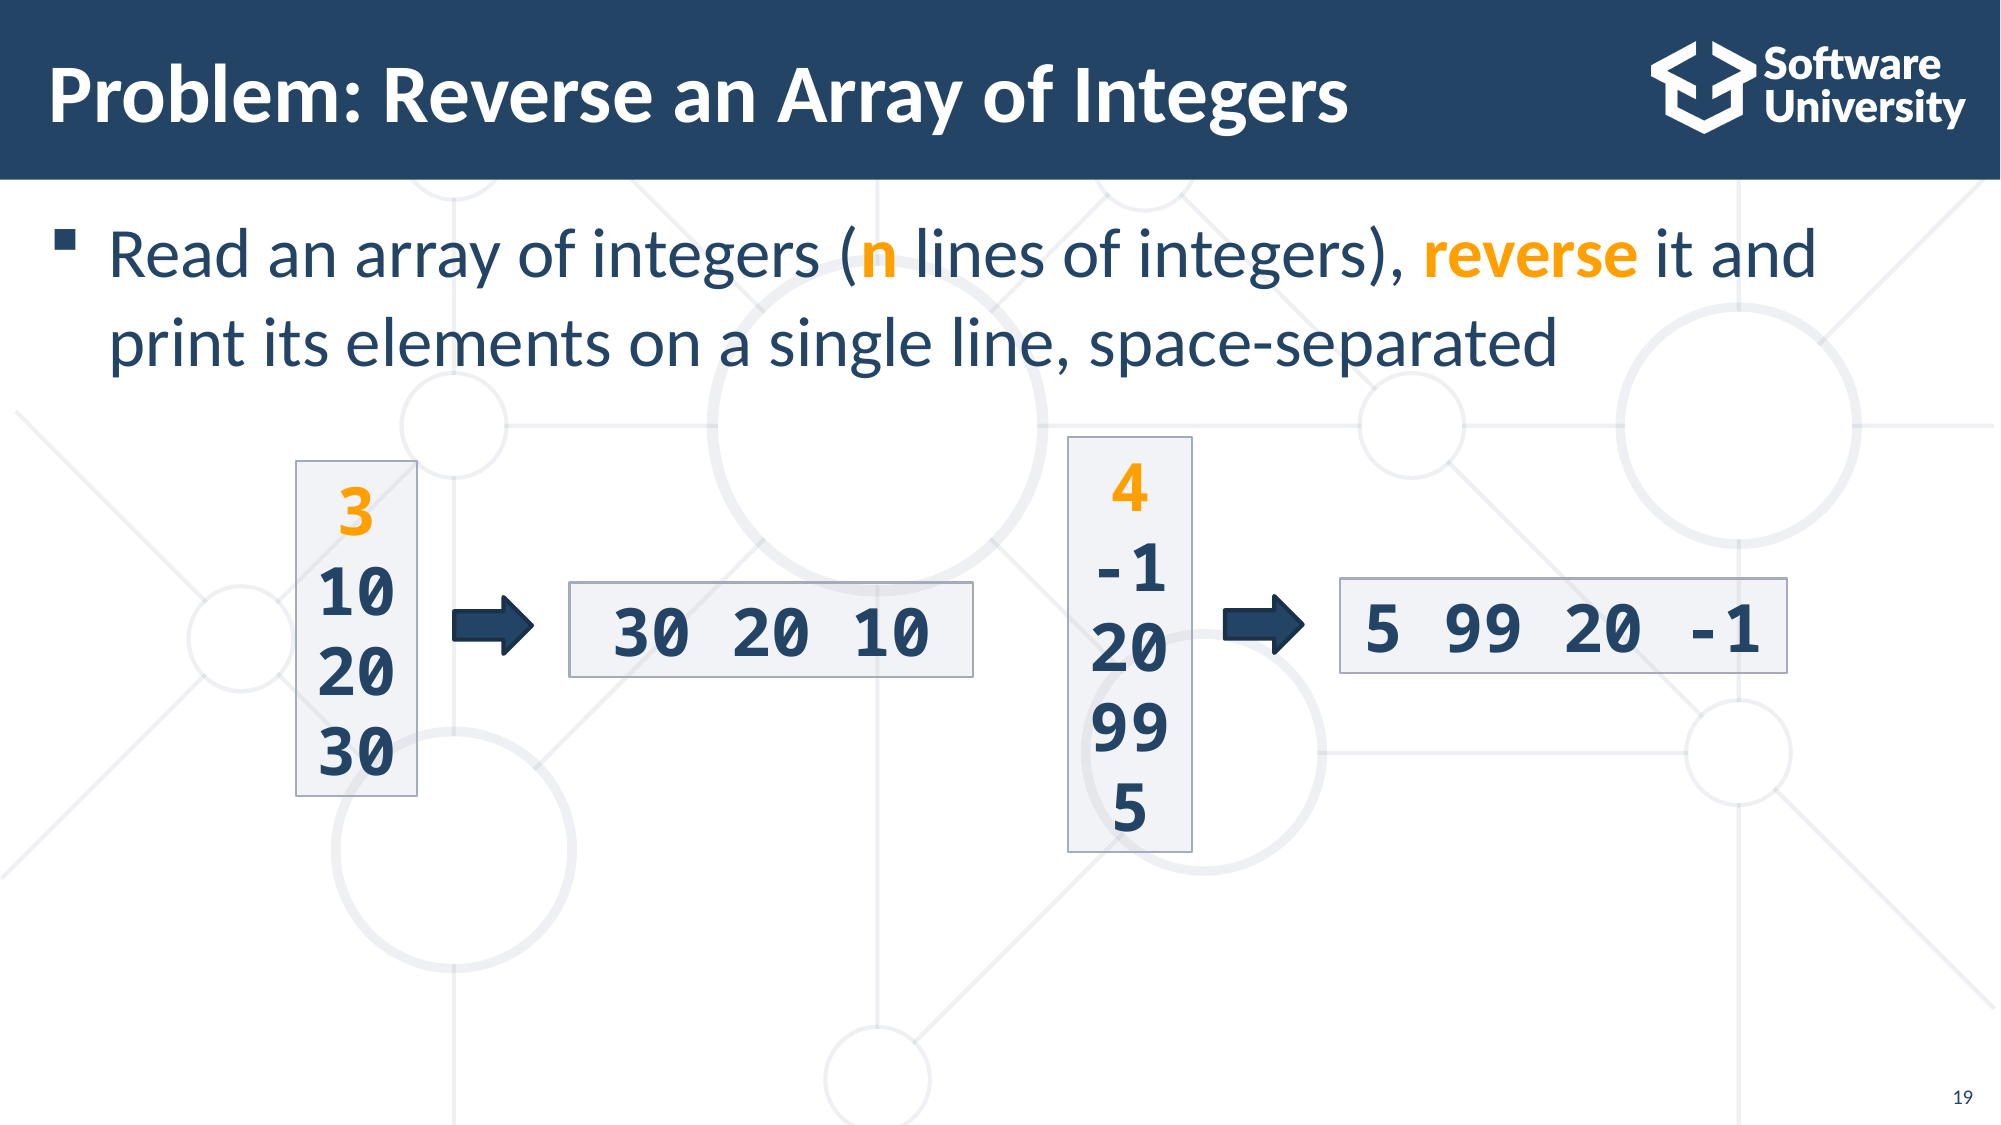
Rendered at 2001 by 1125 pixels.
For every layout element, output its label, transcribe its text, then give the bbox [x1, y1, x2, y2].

text_box 5 99 20 -1 [1340, 578, 1788, 674]
text_box 3 10 20 30 [296, 461, 417, 796]
text_box [1222, 594, 1305, 655]
title Problem: Reverse an Array of Integers [31, 16, 1625, 162]
text_box 30 20 10 [569, 582, 974, 678]
text_box 4 -1 20 99 5 [1067, 437, 1193, 852]
picture [1651, 41, 1966, 134]
slide_number 19 [1927, 1067, 1989, 1117]
list Read an array of integers (n lines of integers), reverse it and print its elements on a single line, space-separated [31, 196, 1970, 1043]
text_box [452, 595, 535, 656]
